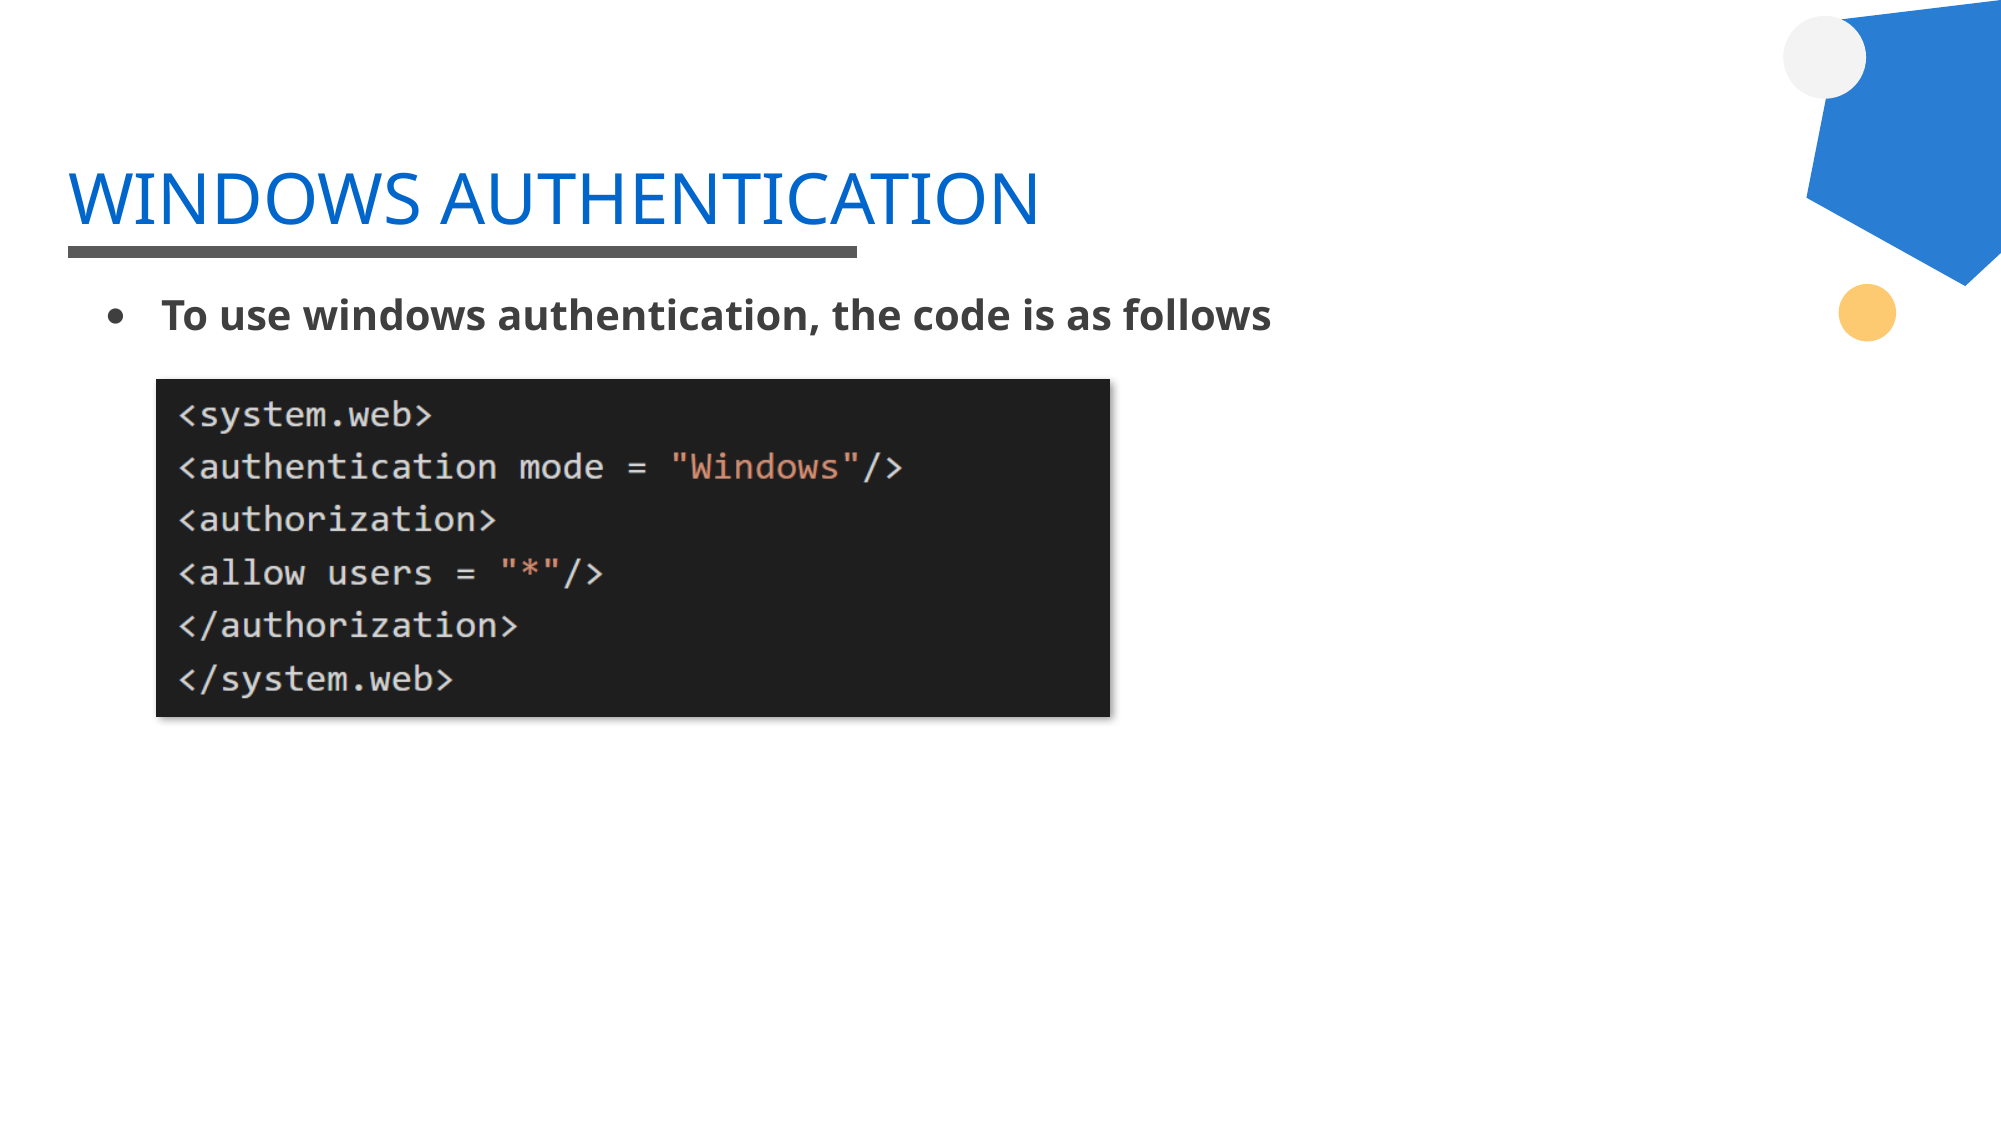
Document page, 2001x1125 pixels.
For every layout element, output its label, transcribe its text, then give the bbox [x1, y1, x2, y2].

title WINDOWS AUTHENTICATION [68, 151, 1932, 271]
list To use windows authentication, the code is as follows [68, 271, 1932, 975]
picture [156, 378, 1110, 717]
